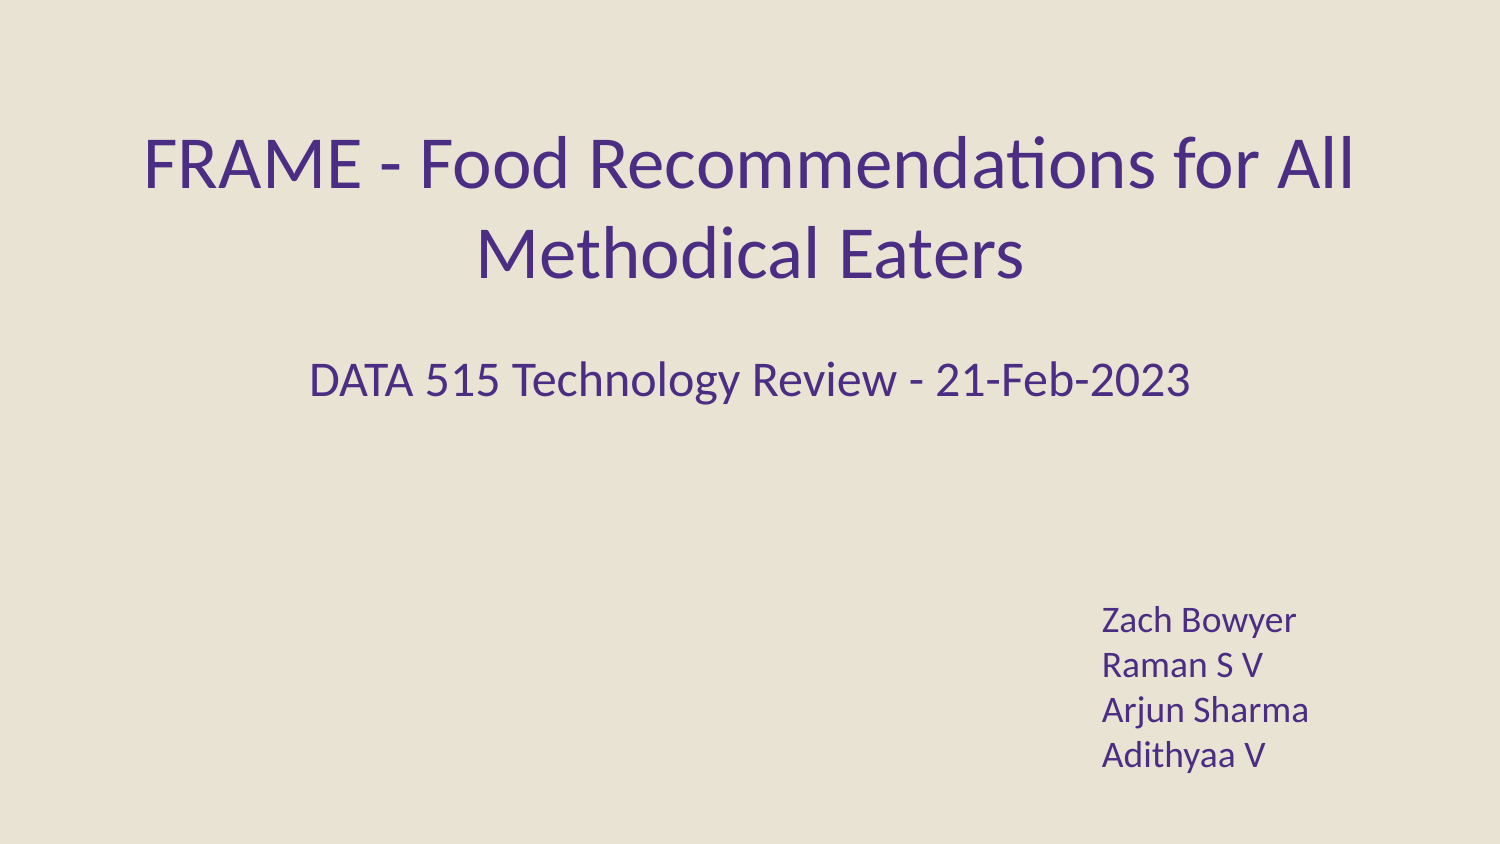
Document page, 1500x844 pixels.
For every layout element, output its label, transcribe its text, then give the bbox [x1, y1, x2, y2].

subtitle Zach Bowyer Raman S V Arjun Sharma Adithyaa V [1086, 534, 1449, 829]
subtitle DATA 515 Technology Review - 21-Feb-2023 [51, 331, 1449, 462]
title FRAME - Food Recommendations for All Methodical Eaters [51, 24, 1449, 309]
